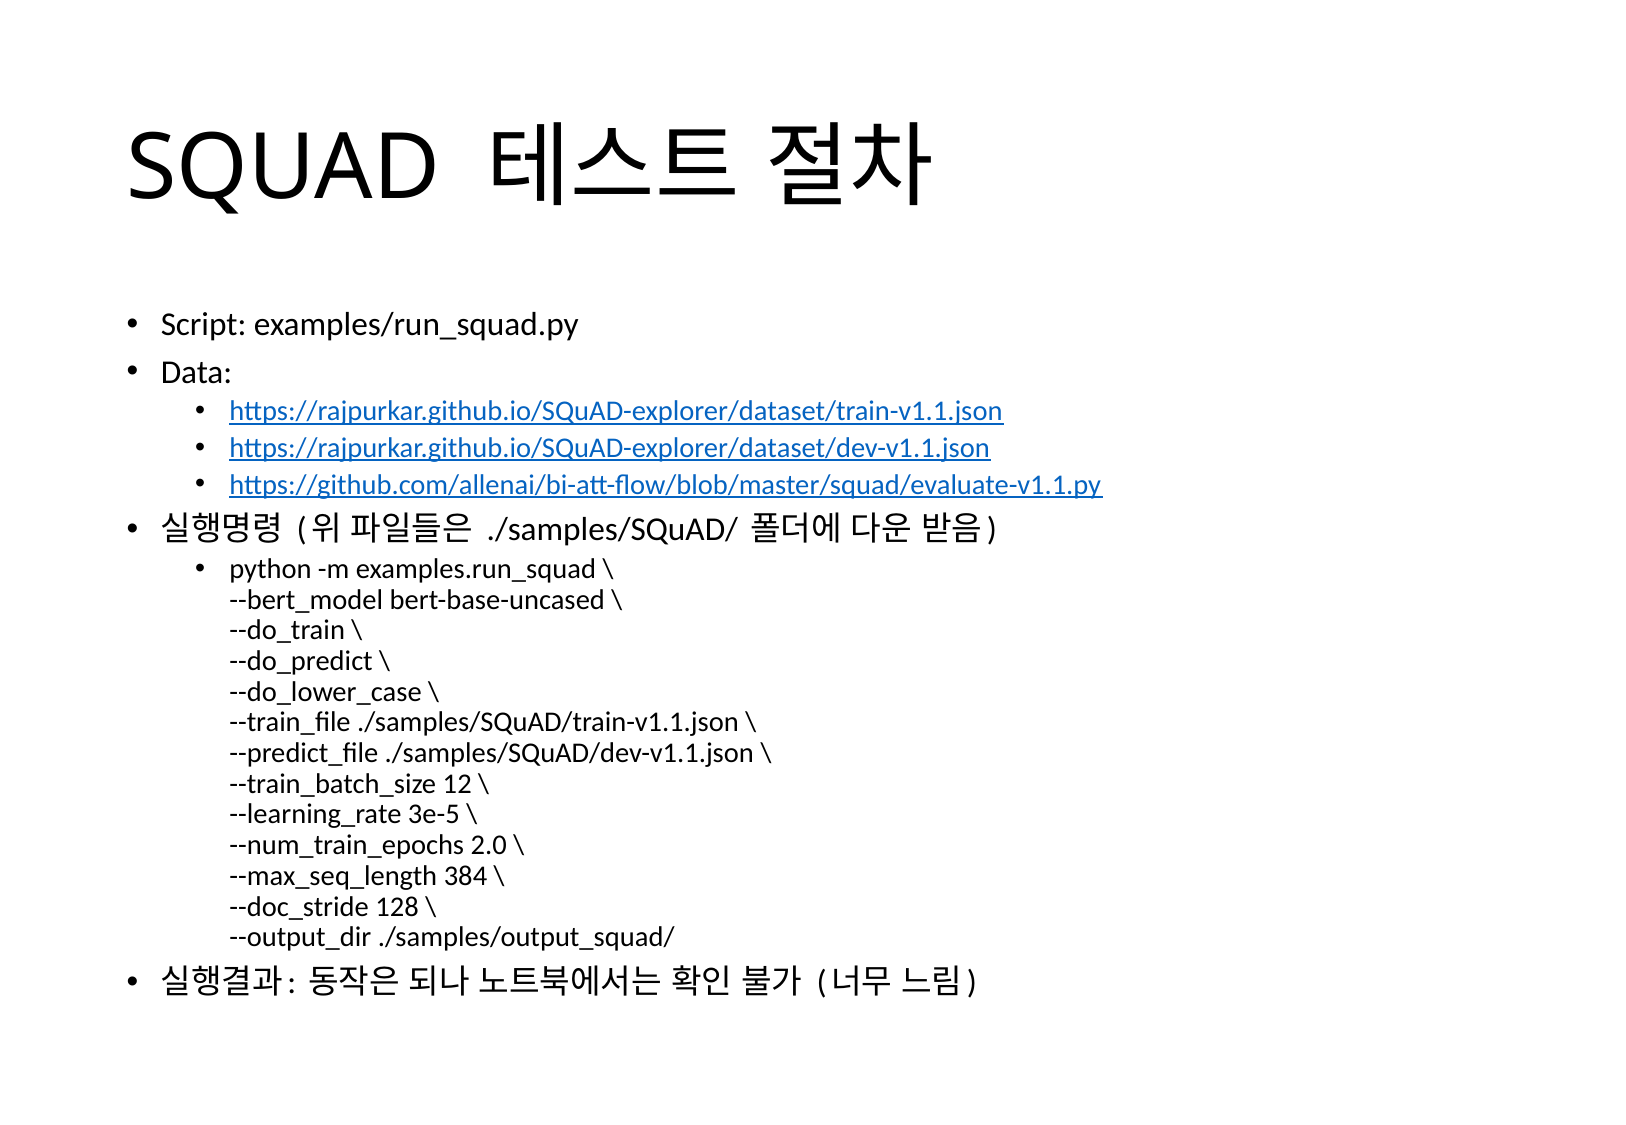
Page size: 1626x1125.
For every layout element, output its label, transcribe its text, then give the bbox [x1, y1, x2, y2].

title SQUAD 테스트 절차 [111, 59, 1514, 278]
list Script: examples/run_squad.py Data: https://rajpurkar.github.io/SQuAD-explorer/dataset/train-v1.1.json https://rajpurkar.github.io/SQuAD-explorer/dataset/dev-v1.1.json https://github.com/allenai/bi-att-flow/blob/master/squad/evaluate-v1.1.py 실행명령 (위 파일들은 ./samples/SQuAD/ 폴더에 다운 받음) python -m examples.run_squad \ --bert_model bert-base-uncased \ --do_train \ --do_predict \ --do_lower_case \ --train_file ./samples/SQuAD/train-v1.1.json \ --predict_file ./samples/SQuAD/dev-v1.1.json \ --train_batch_size 12 \ --learning_rate 3e-5 \ --num_train_epochs 2.0 \ --max_seq_length 384 \ --doc_stride 128 \ --output_dir ./samples/output_squad/ 실행결과: 동작은 되나 노트북에서는 확인 불가 (너무 느림) [111, 299, 1514, 1014]
